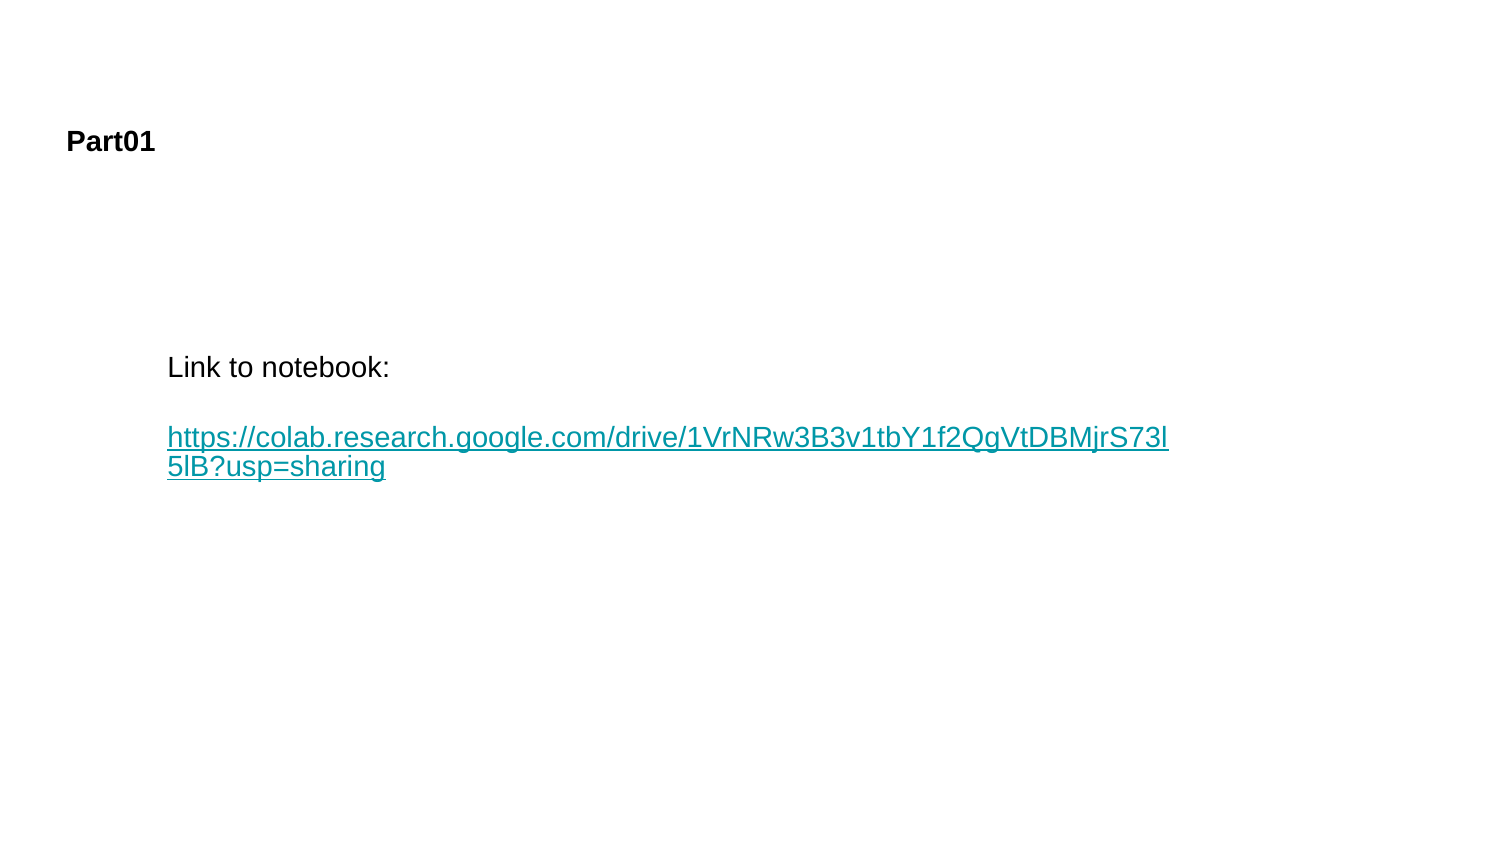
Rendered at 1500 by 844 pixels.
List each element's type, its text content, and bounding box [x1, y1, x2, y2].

text_box Part01 [43, 107, 536, 173]
text_box Link to notebook: https://colab.research.google.com/drive/1VrNRw3B3v1tbY1f2QgVtDBMjrS73l5lB?usp=sharing [152, 333, 1197, 539]
